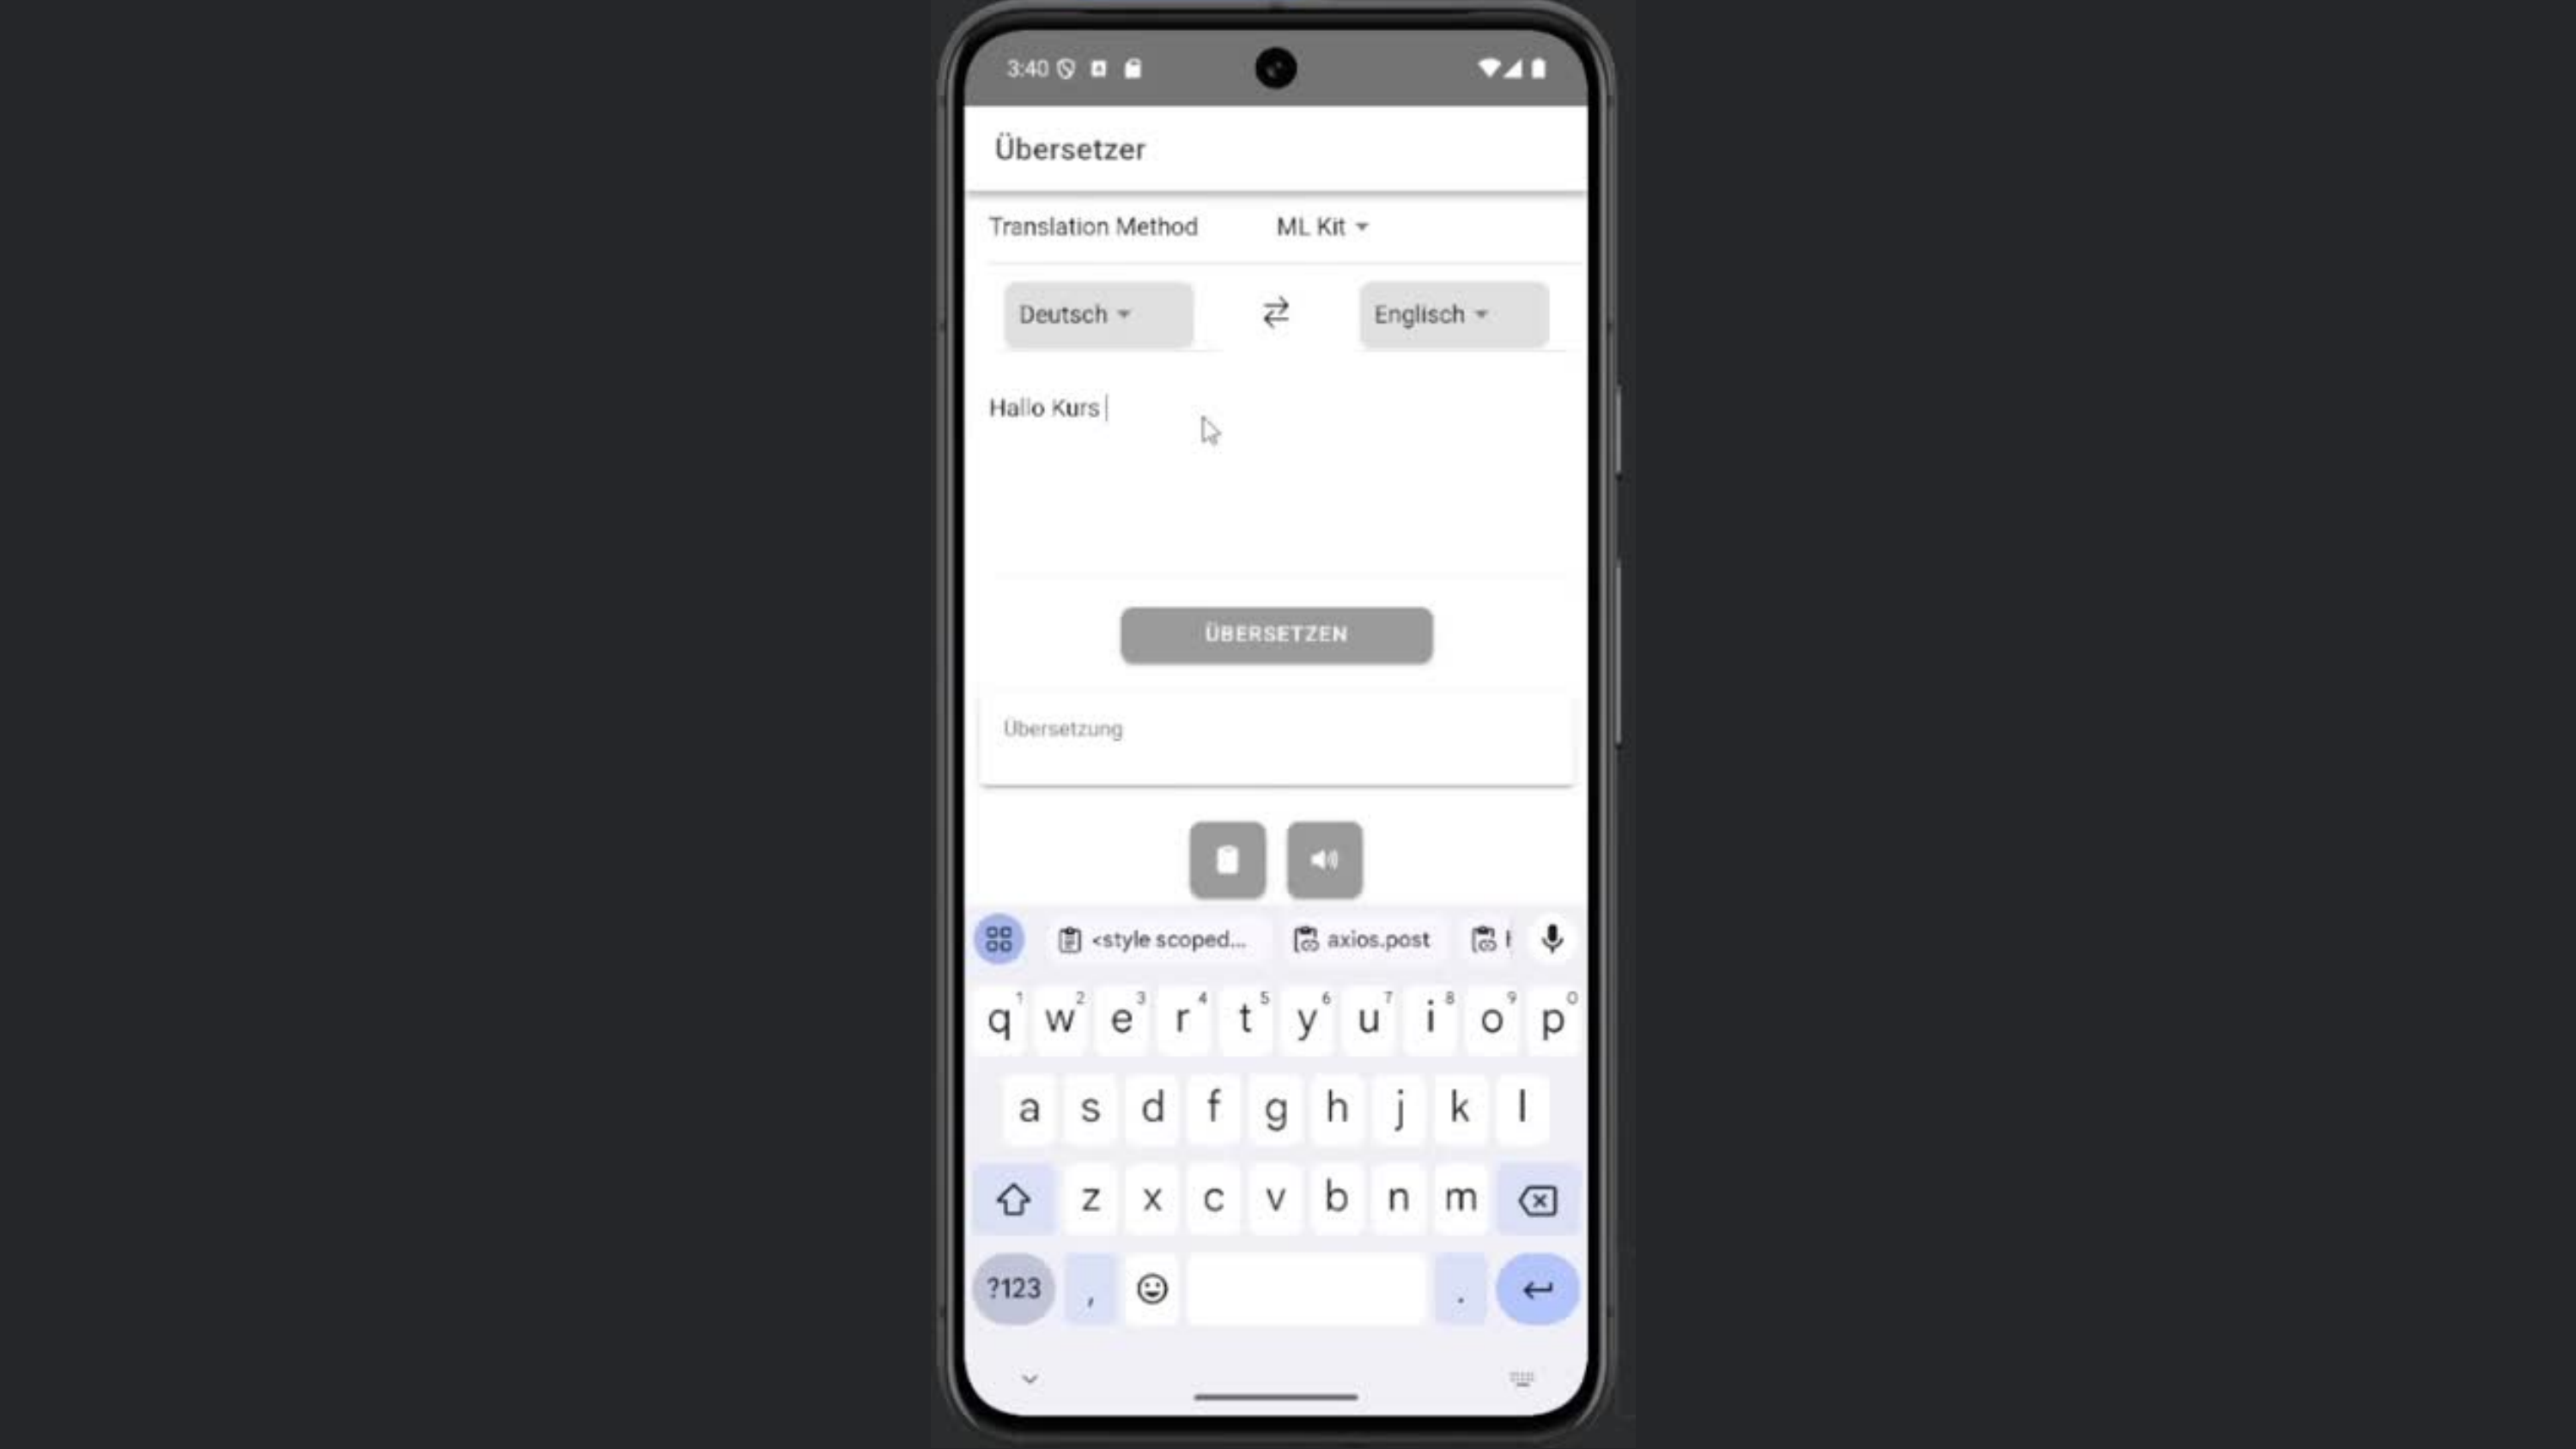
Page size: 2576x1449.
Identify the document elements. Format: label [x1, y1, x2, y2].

text_box [930, 0, 1637, 1449]
